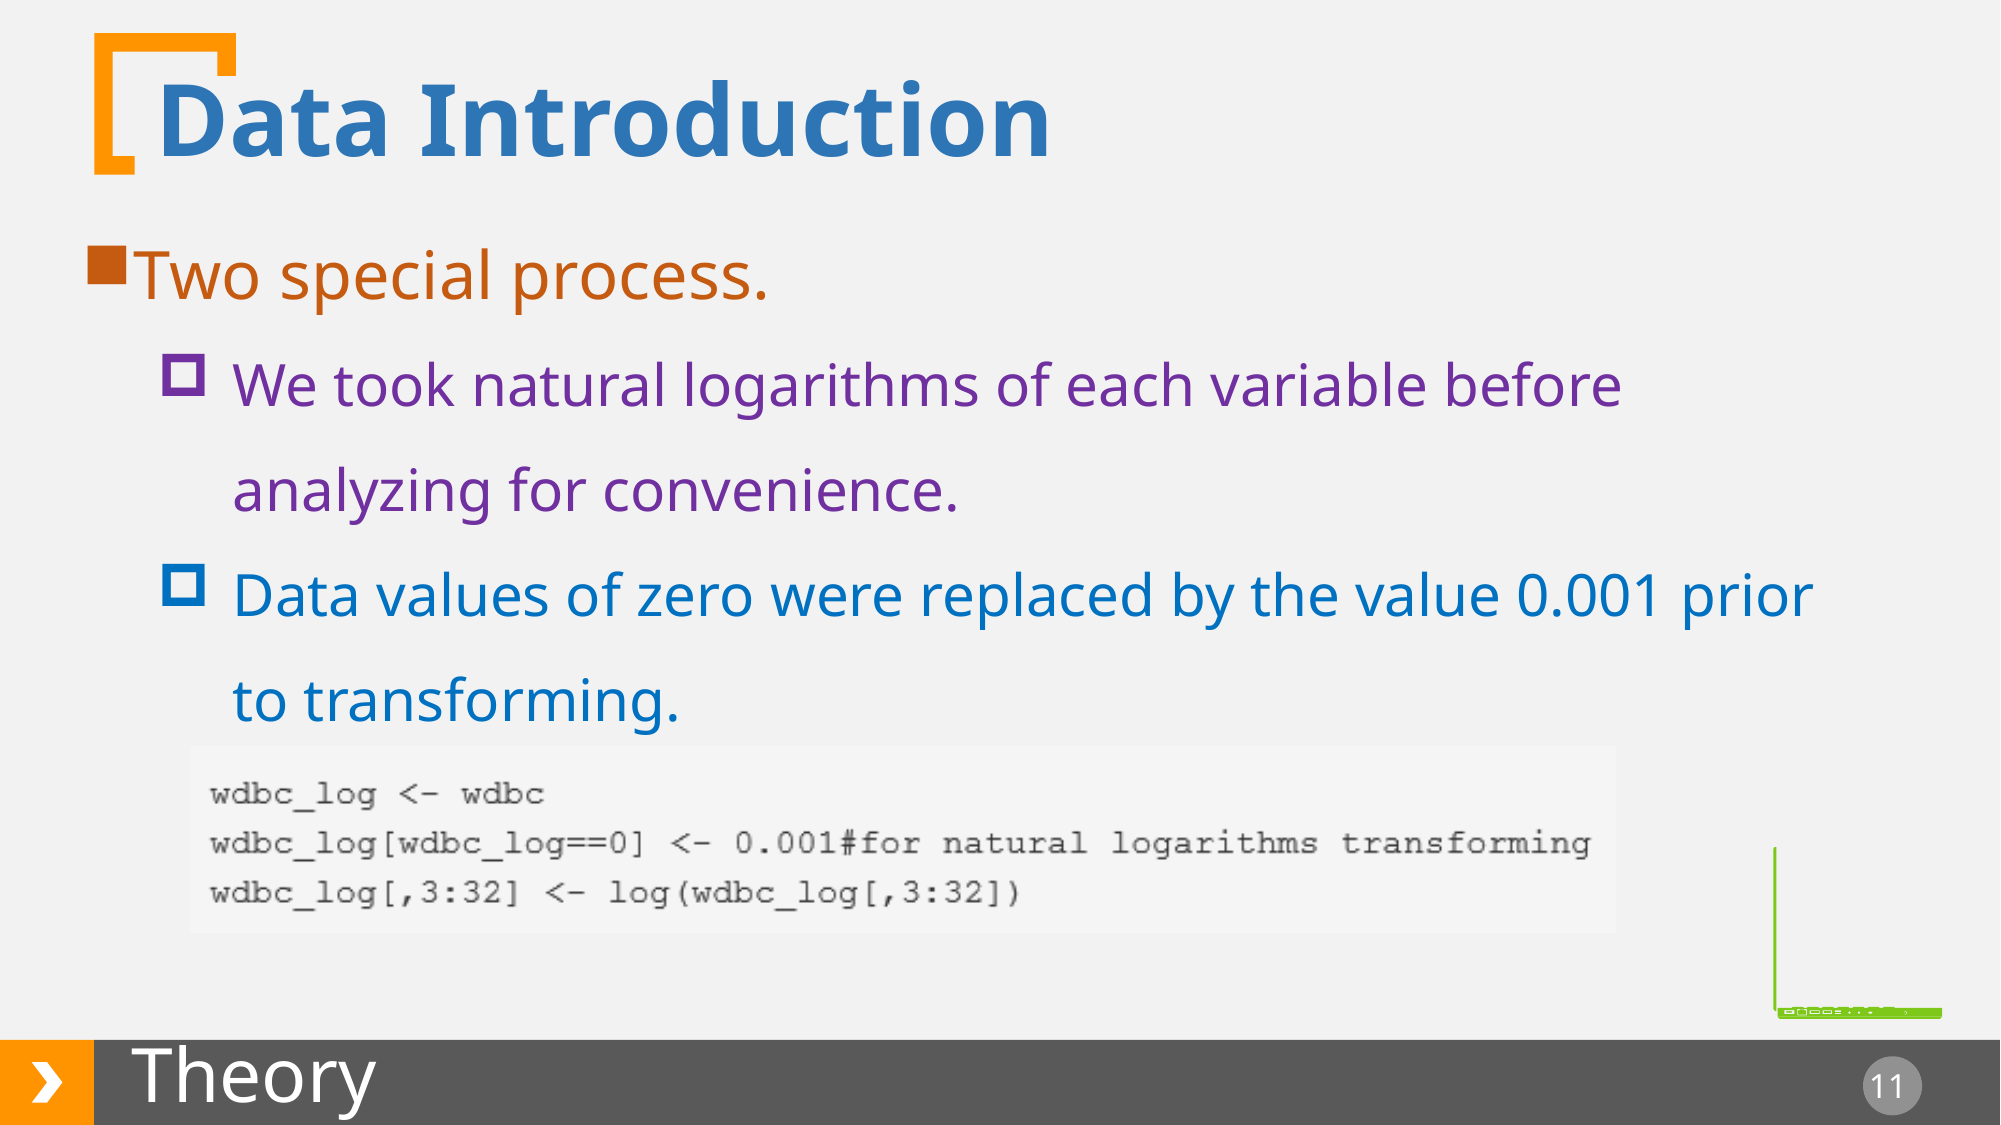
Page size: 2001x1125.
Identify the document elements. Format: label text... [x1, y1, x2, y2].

text_box Theory [116, 1019, 932, 1125]
picture [1772, 846, 1943, 1020]
picture [189, 746, 1616, 934]
text_box Two special process. We took natural logarithms of each variable before analyzing for convenience. Data values of zero were replaced by the value 0.001 prior to transforming. [67, 185, 1893, 741]
text_box Data Introduction [140, 49, 1120, 185]
